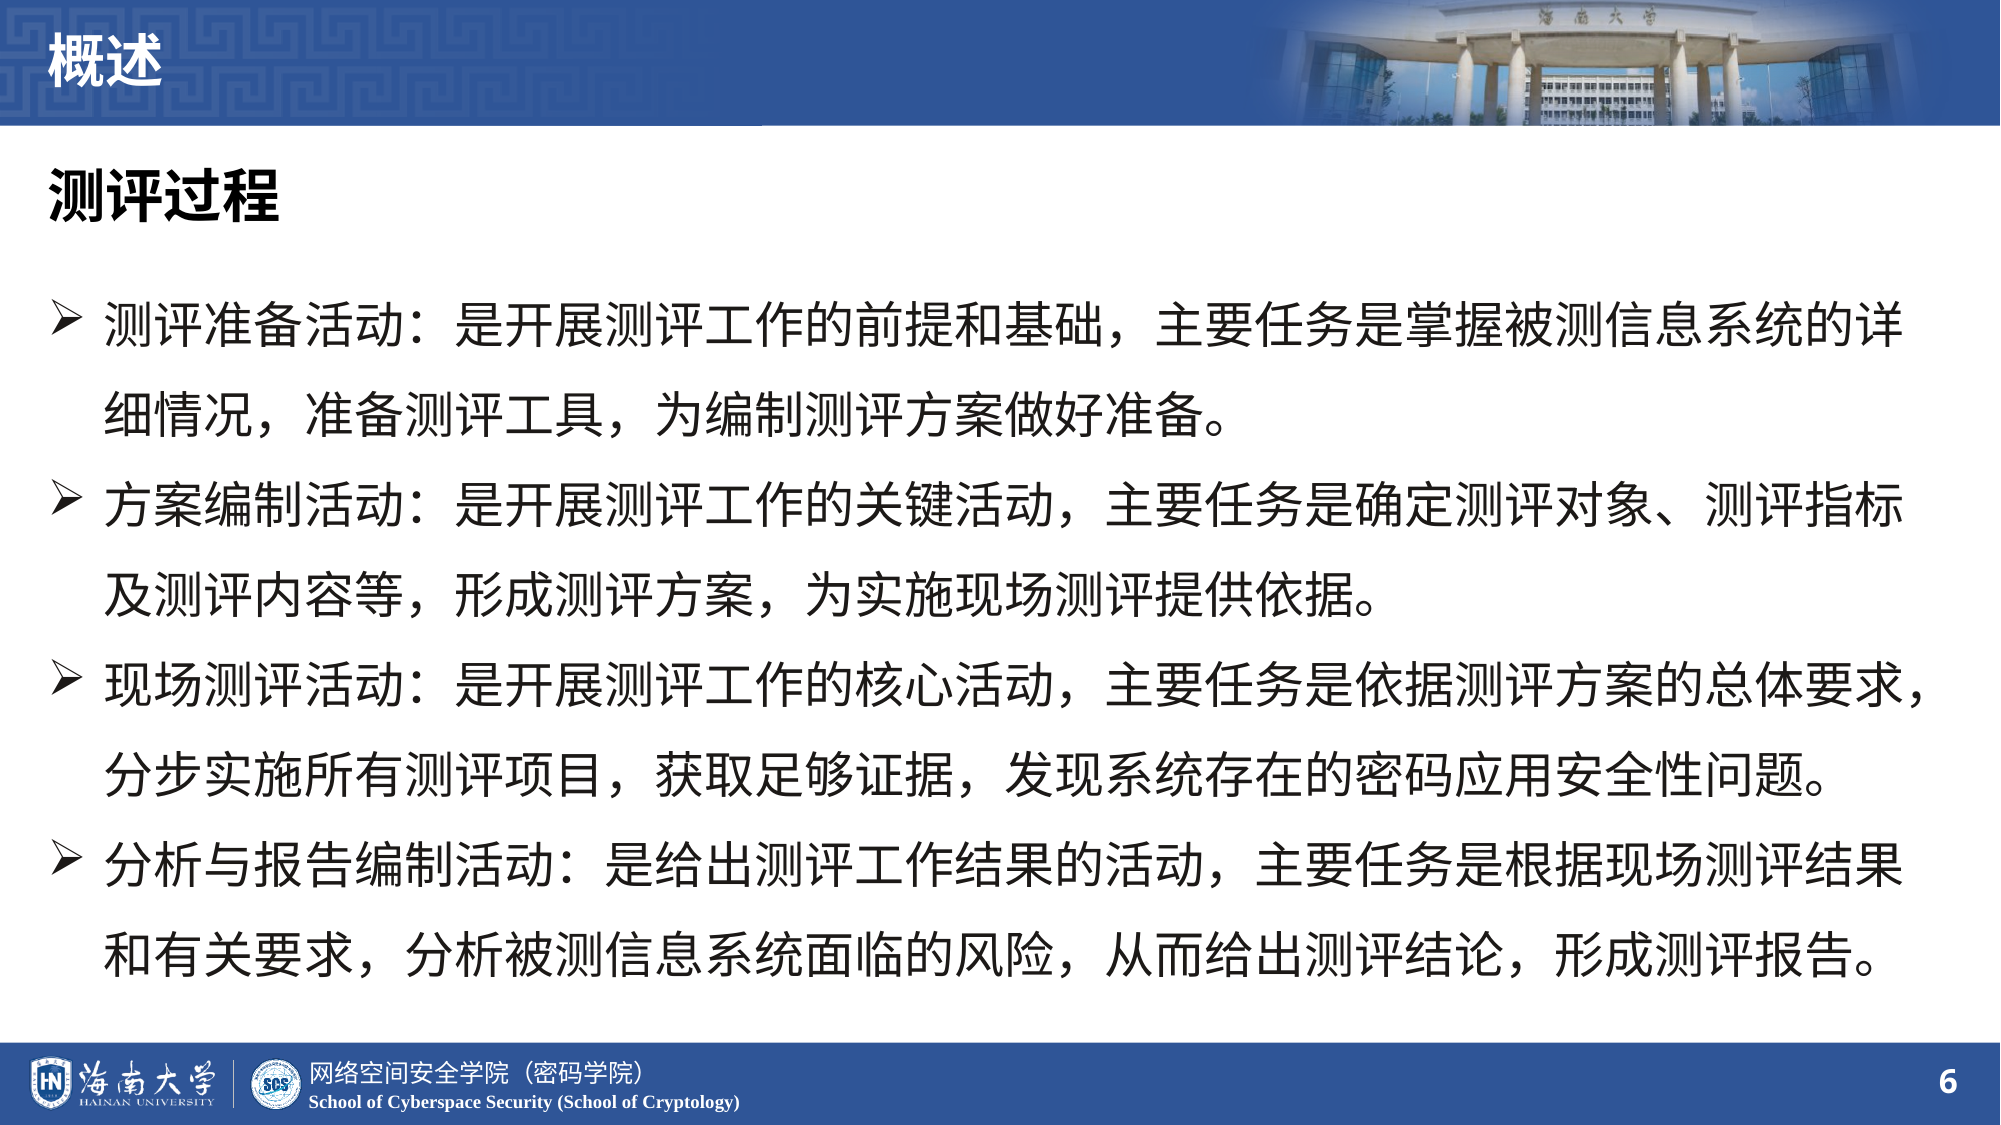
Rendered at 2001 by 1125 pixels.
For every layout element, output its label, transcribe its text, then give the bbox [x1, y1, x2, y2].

picture [27, 1054, 219, 1113]
list 概述 [32, 17, 1297, 109]
picture [1190, 0, 2000, 126]
list 测评过程 [32, 151, 1968, 245]
picture [245, 1053, 306, 1114]
list 测评准备活动：是开展测评工作的前提和基础，主要任务是掌握被测信息系统的详细情况，准备测评工具，为编制测评方案做好准备。 方案编制活动：是开展测评工作的关键活动，主要任务是确定测评对象、测评指标及测评内容等，形成测评方案，为实施现场测评提供依据。 现场测评活动：是开展测评工作的核心活动，主要任务是依据测评方案的总体要求，分步实施所有测评项目，获取足够证据，发现系统存在的密码应用安全性问题。 分析与报告编制活动：是给出测评工作结果的活动，主要任务是根据现场测评结果和有关要求，分析被测信息系统面临的风险，从而给出测评结论，形成测评报告。 [32, 255, 1968, 997]
slide_number 6 [1522, 1053, 1973, 1114]
